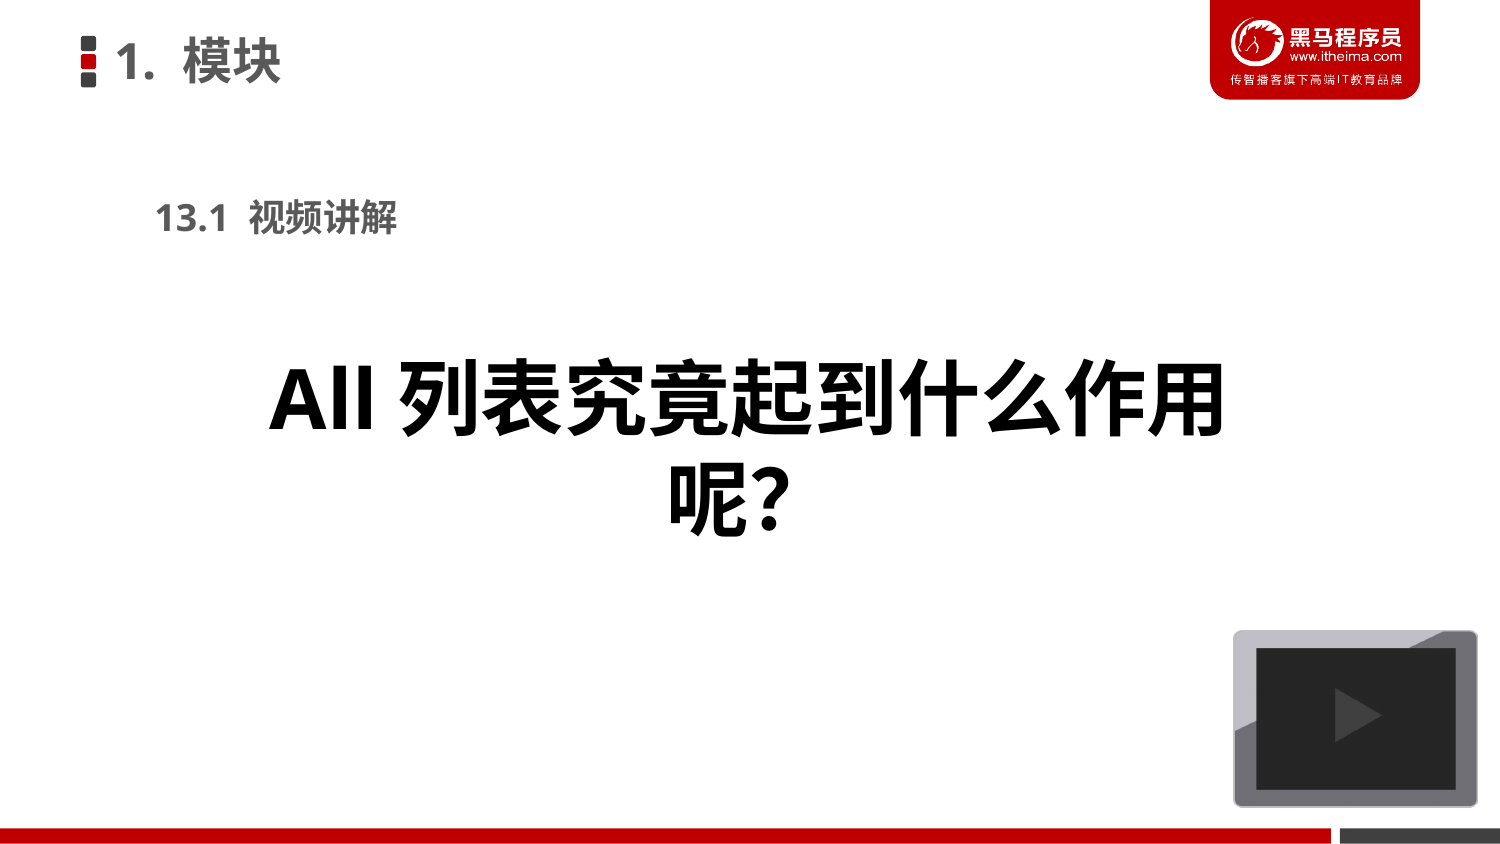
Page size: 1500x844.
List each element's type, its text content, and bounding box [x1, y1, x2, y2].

picture [1212, 8, 1421, 94]
text_box 1. 模块 [103, 0, 987, 130]
text_box All列表究竟起到什么作用呢？ [219, 339, 1281, 555]
picture [1232, 630, 1478, 809]
text_box 13.1 视频讲解 [139, 187, 717, 247]
